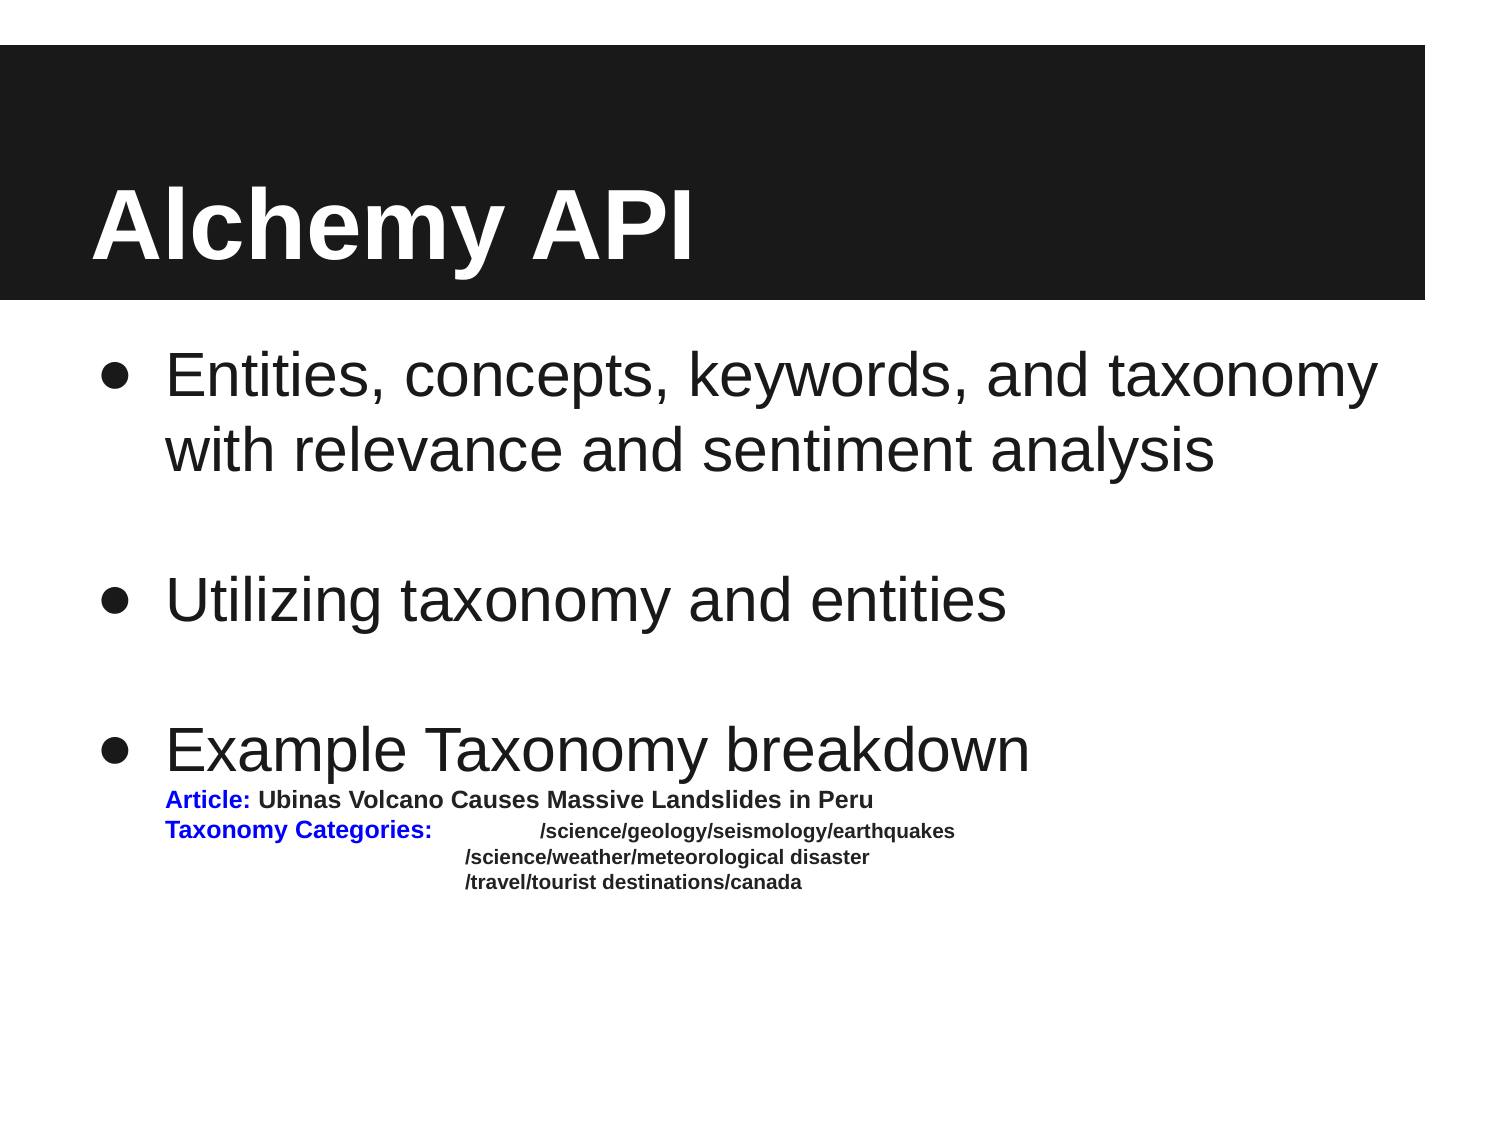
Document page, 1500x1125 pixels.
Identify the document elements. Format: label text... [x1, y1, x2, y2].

list Entities, concepts, keywords, and taxonomy with relevance and sentiment analysis Utilizing taxonomy and entities Example Taxonomy breakdown Article: Ubinas Volcano Causes Massive Landslides in Peru Taxonomy Categories: /science/geology/seismology/earthquakes /science/weather/meteorological disaster /travel/tourist destinations/canada [75, 319, 1425, 1078]
title Alchemy API [75, 45, 1425, 295]
